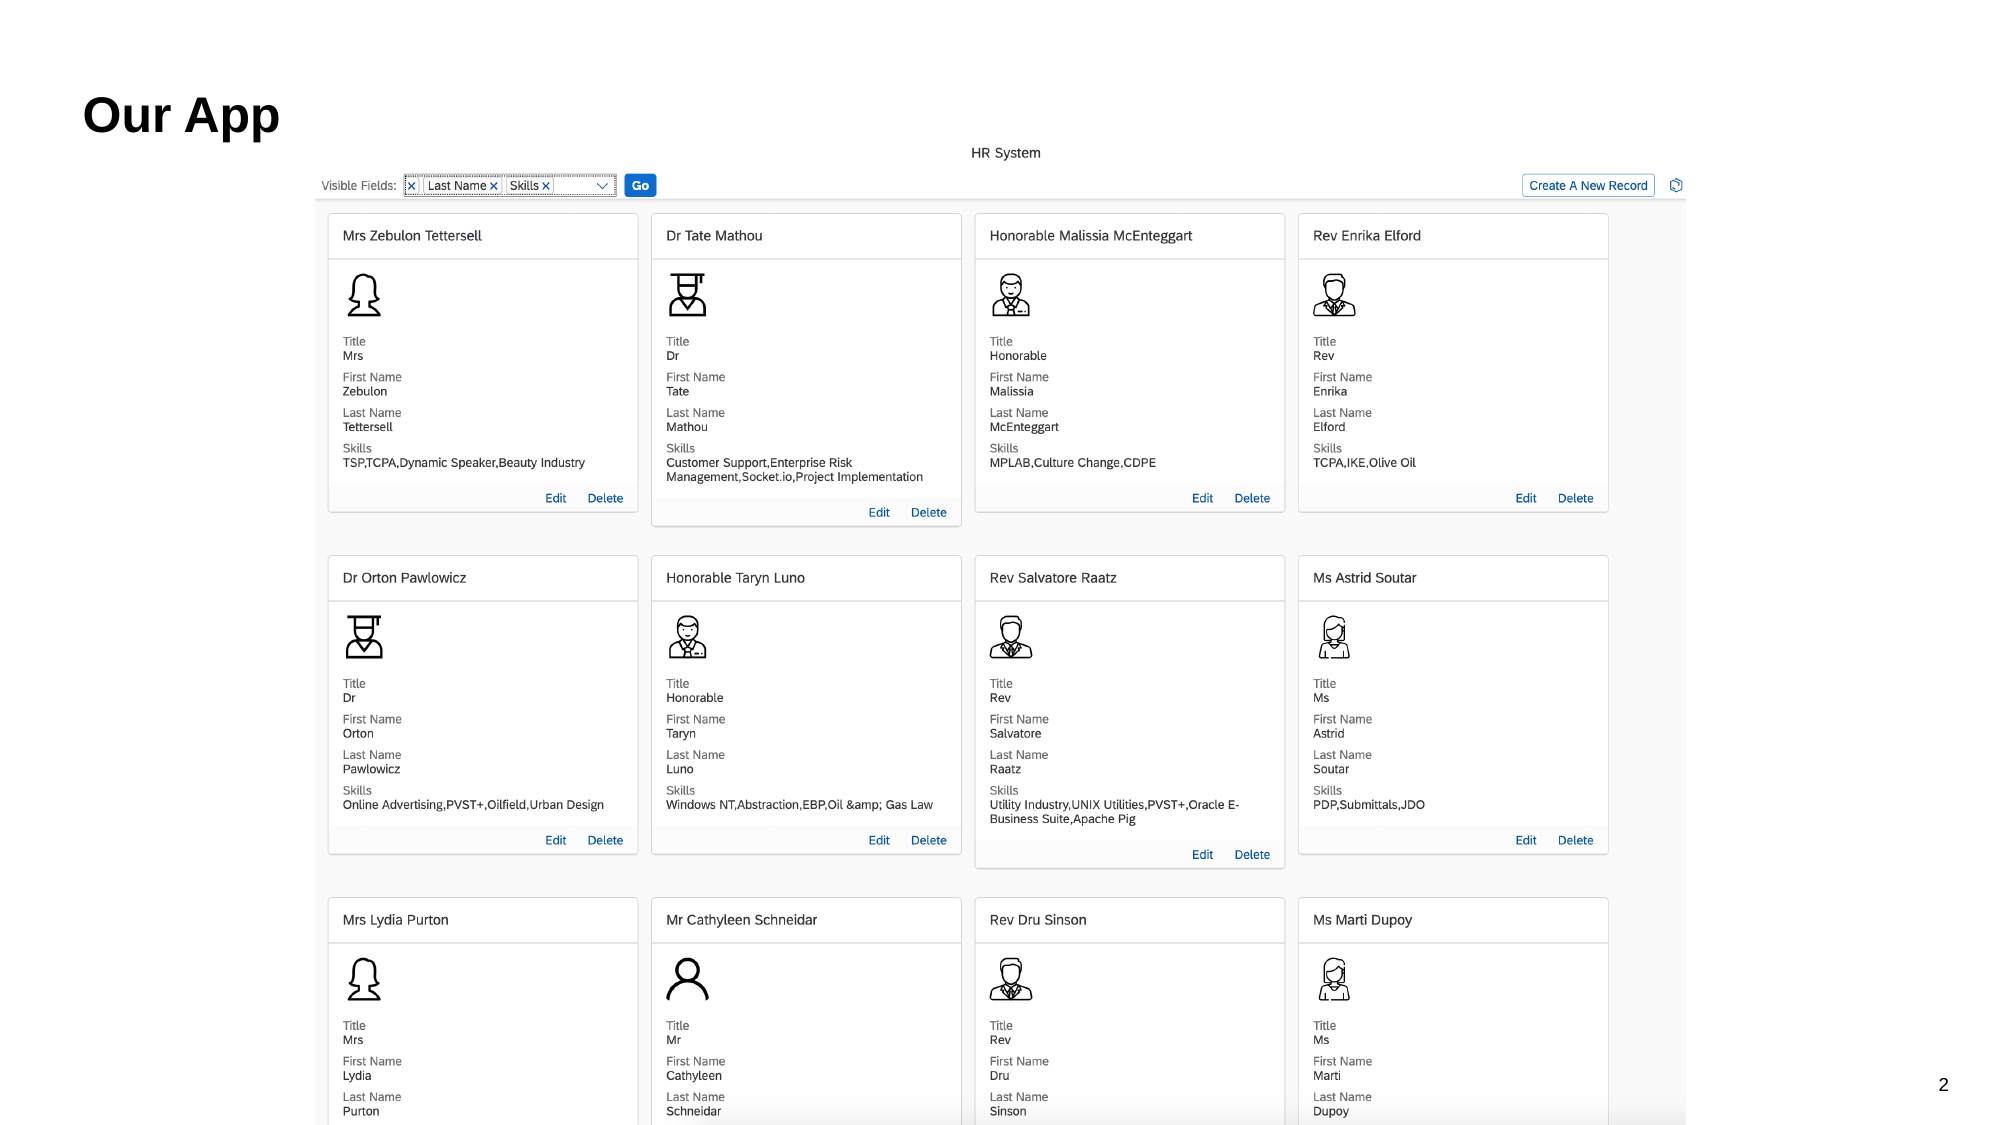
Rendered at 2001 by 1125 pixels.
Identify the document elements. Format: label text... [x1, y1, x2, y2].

picture [314, 137, 1686, 1125]
title Our App [82, 82, 1918, 189]
